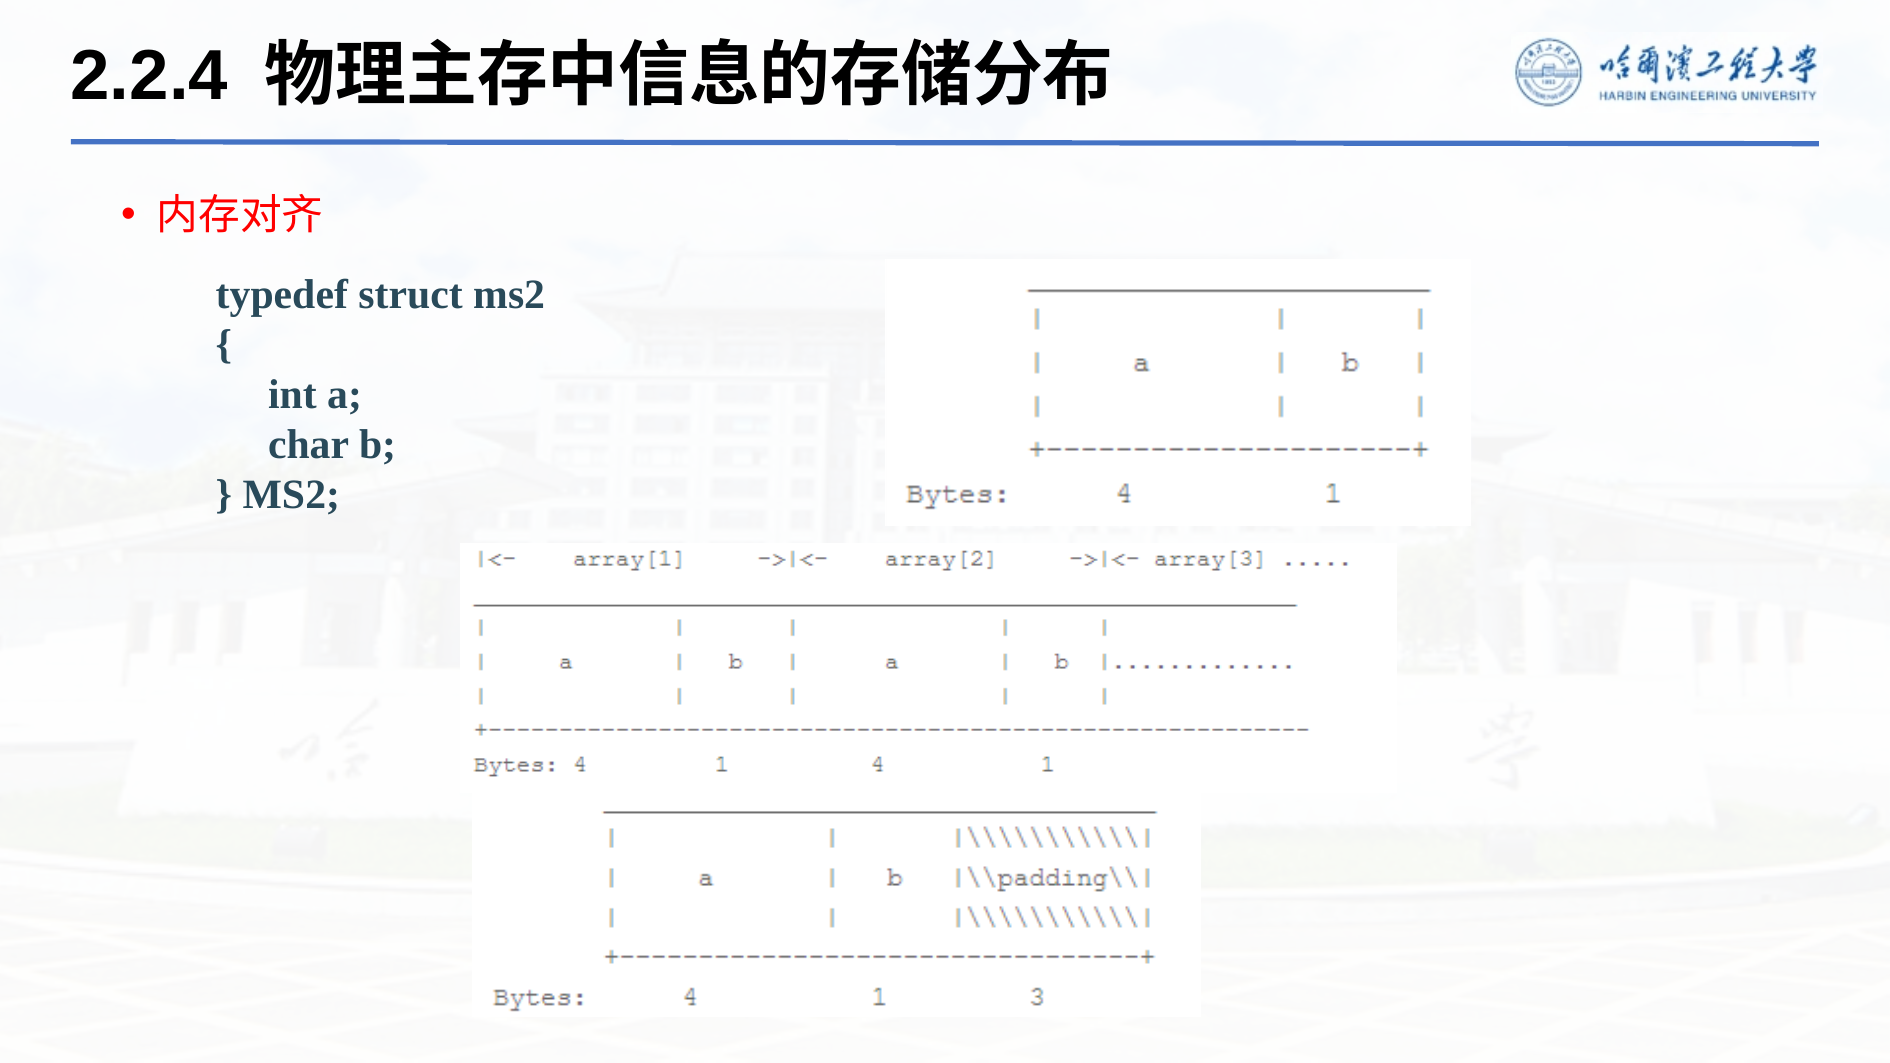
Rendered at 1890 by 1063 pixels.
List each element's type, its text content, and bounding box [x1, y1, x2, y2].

text_box typedef struct ms2 { int a; char b; } MS2; [200, 259, 1551, 554]
picture [460, 543, 1397, 1017]
picture [1511, 32, 1823, 113]
picture [885, 259, 1471, 526]
text_box 2.2.4 物理主存中信息的存储分布 [70, 23, 1819, 118]
list 内存对齐 [106, 165, 1749, 979]
